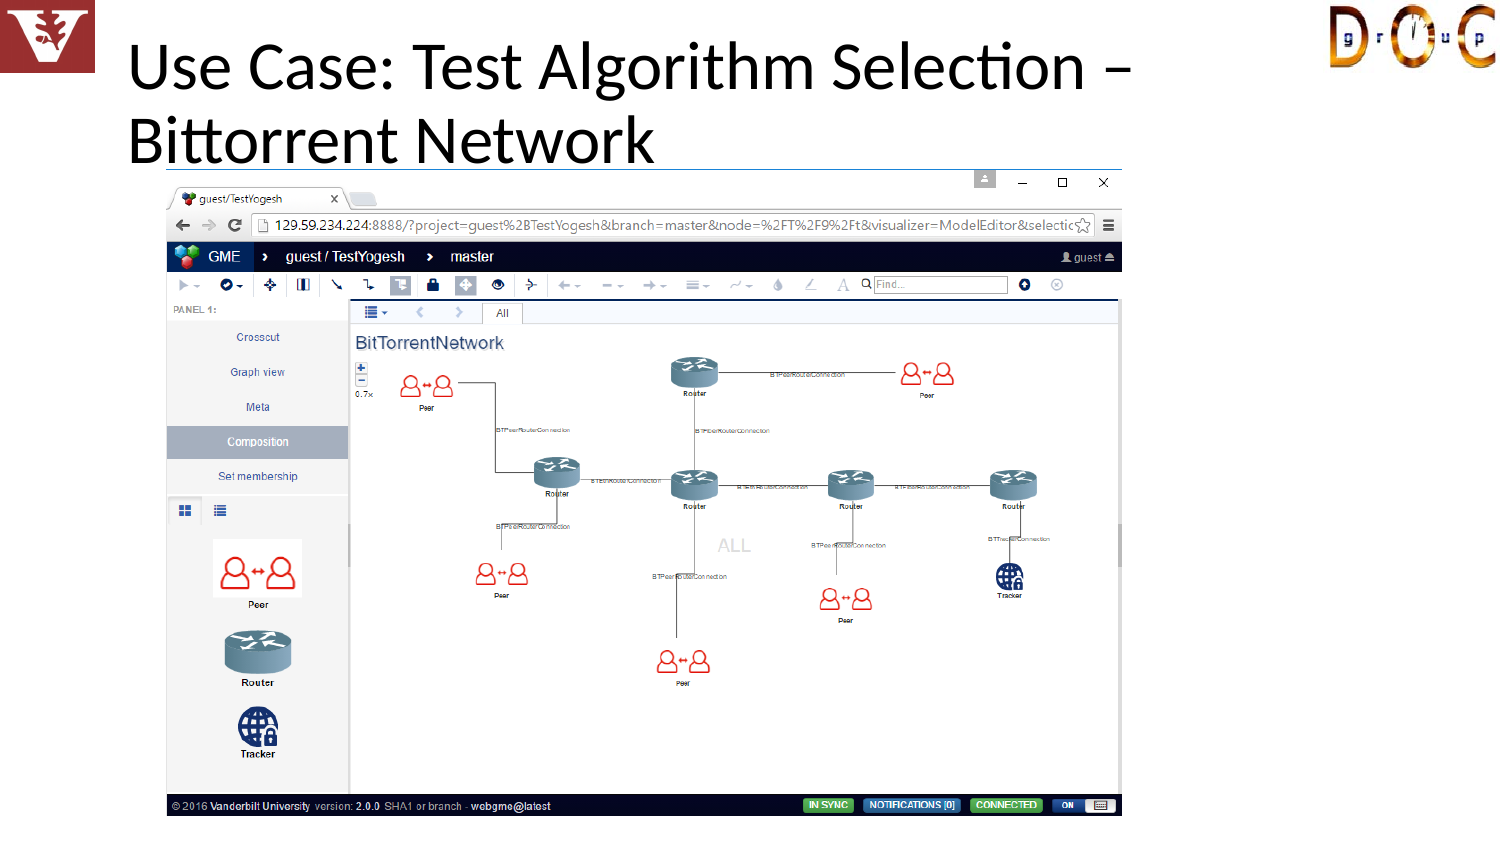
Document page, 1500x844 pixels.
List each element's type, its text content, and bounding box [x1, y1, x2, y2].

title Use Case: Test Algorithm Selection – Bittorrent Network [112, 33, 1425, 175]
picture [1323, 0, 1500, 73]
picture [166, 168, 1123, 816]
picture [0, 0, 95, 73]
